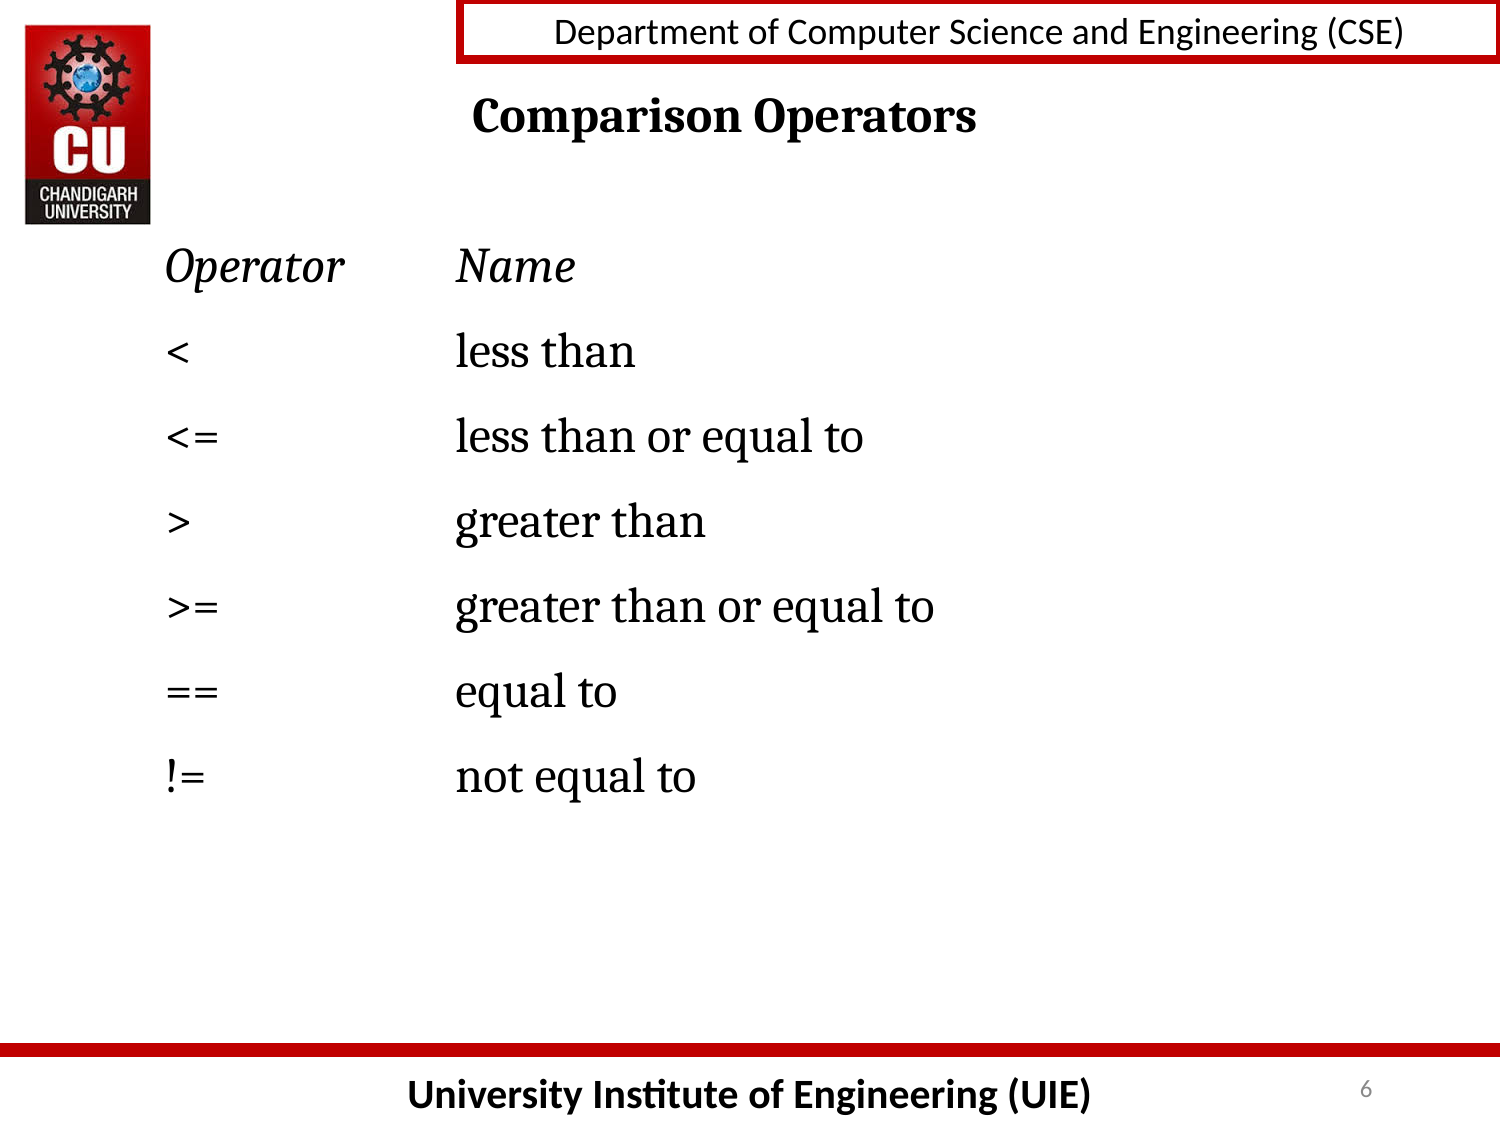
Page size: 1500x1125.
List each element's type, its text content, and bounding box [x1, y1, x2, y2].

picture [24, 24, 87, 225]
slide_number 6 [1074, 1049, 1388, 1125]
title Comparison Operators [87, 0, 1363, 225]
text_box Operator Name < less than <= less than or equal to > greater than >= greater than or equal to == equal to != not equal to [150, 224, 1375, 810]
